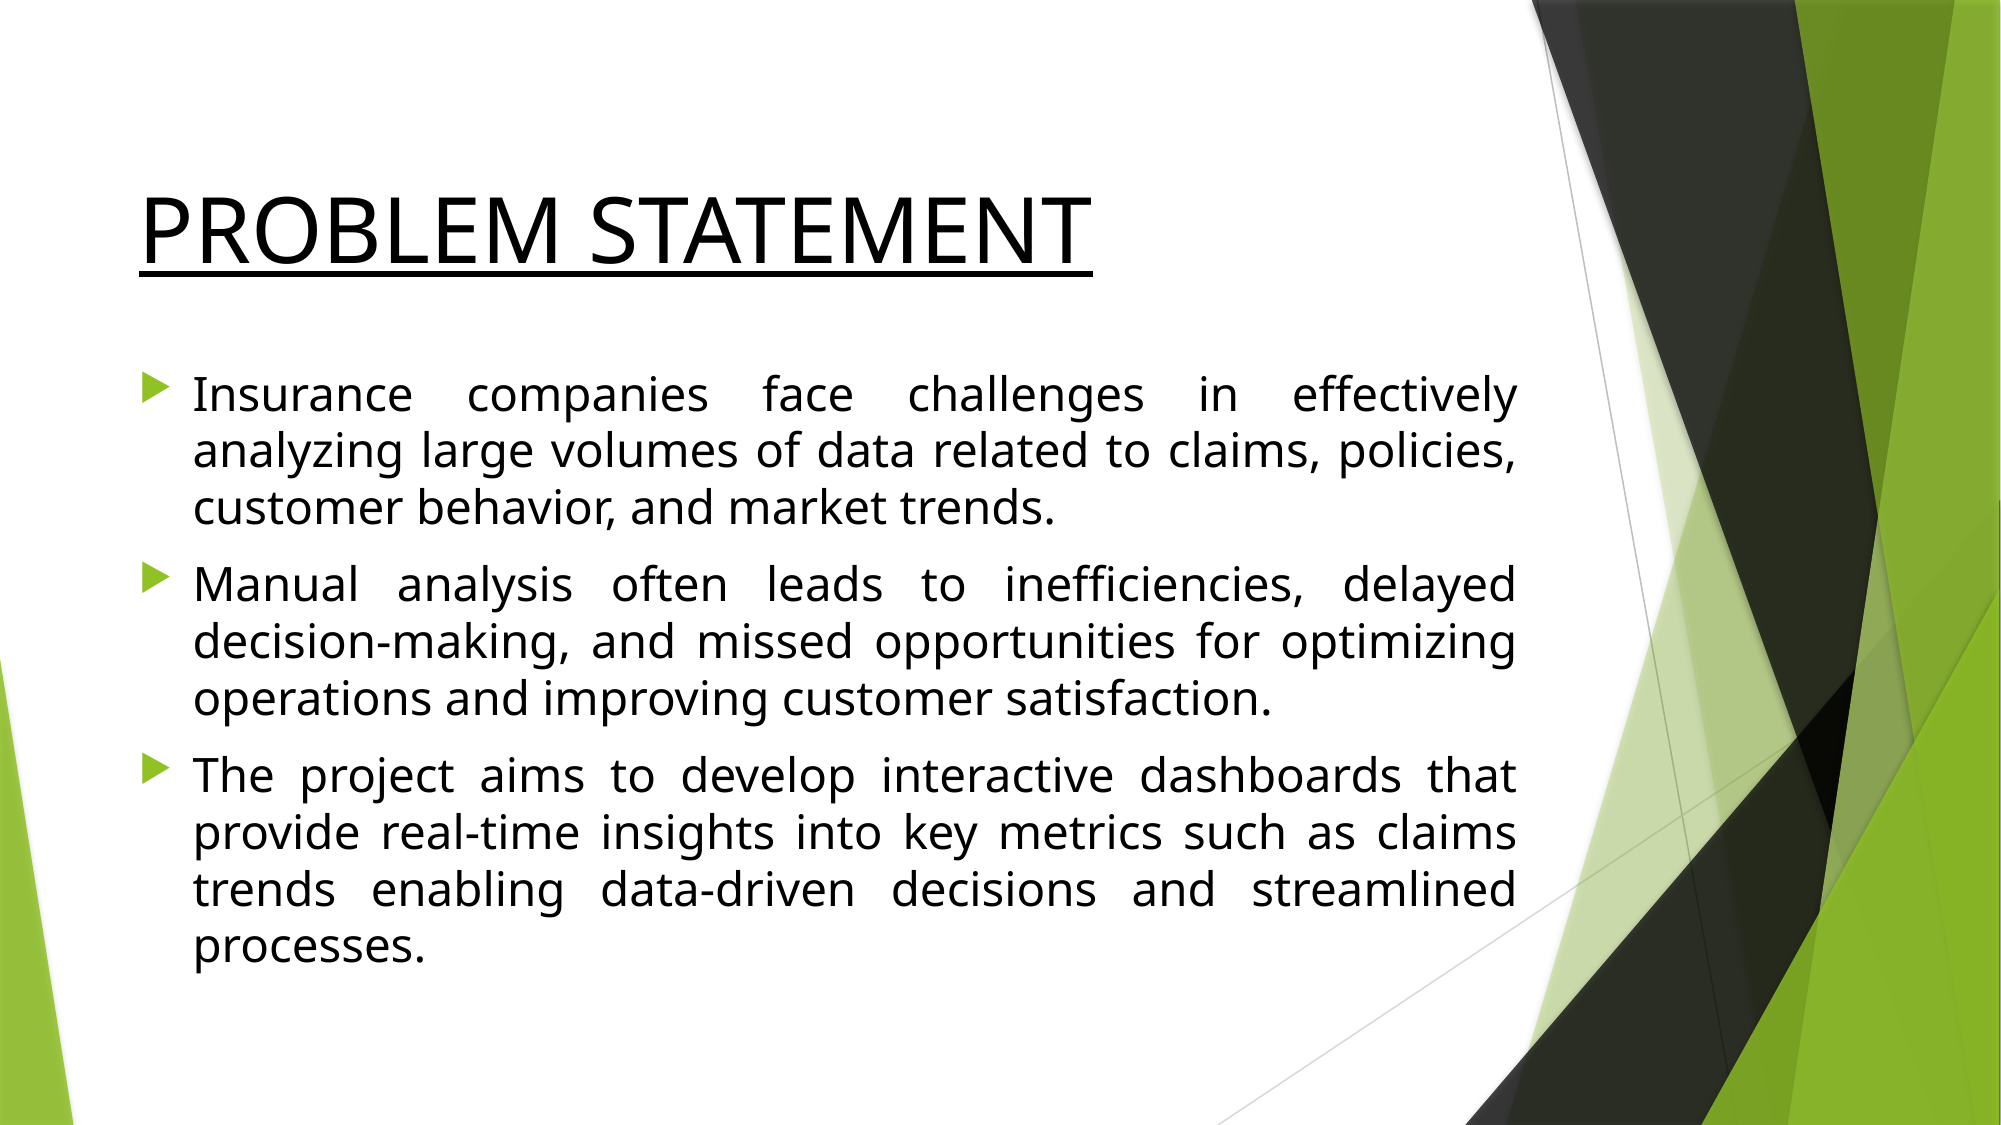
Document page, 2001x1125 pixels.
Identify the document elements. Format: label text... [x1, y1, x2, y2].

list Insurance companies face challenges in effectively analyzing large volumes of data related to claims, policies, customer behavior, and market trends. Manual analysis often leads to inefficiencies, delayed decision-making, and missed opportunities for optimizing operations and improving customer satisfaction. The project aims to develop interactive dashboards that provide real-time insights into key metrics such as claims trends enabling data-driven decisions and streamlined processes. [124, 356, 1535, 993]
title PROBLEM STATEMENT [124, 164, 1535, 356]
